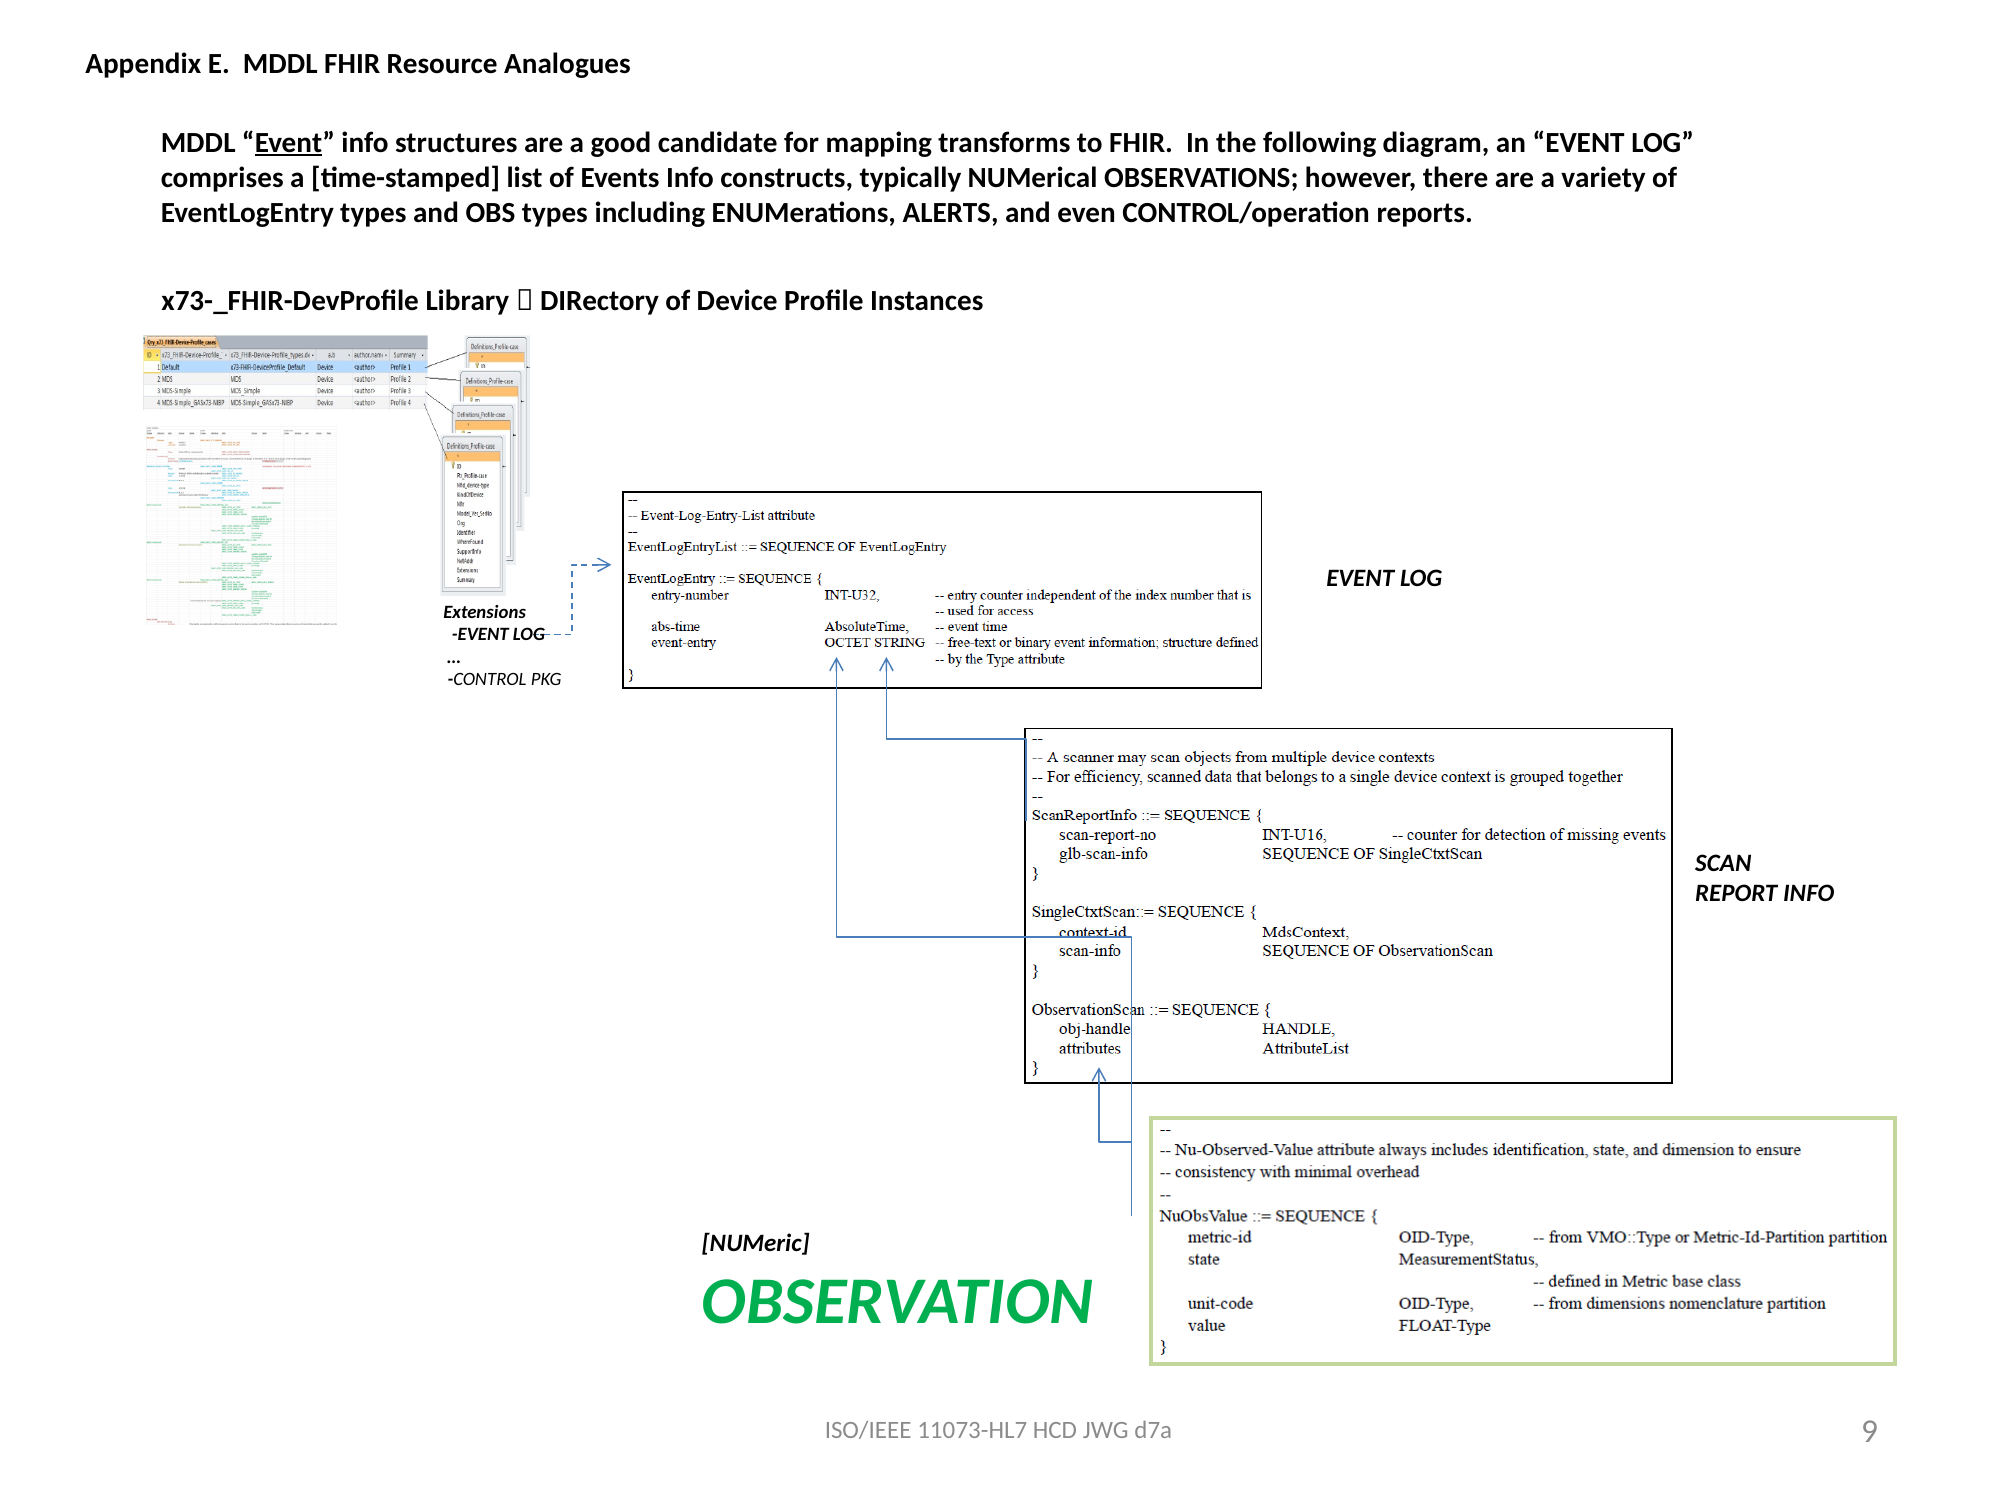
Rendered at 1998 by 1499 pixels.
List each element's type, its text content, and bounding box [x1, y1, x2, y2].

footer ISO/IEEE 11073-HL7 HCD JWG d7a [682, 1388, 1316, 1469]
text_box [532, 564, 612, 635]
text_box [703, 788, 1264, 1085]
picture [1153, 1120, 1894, 1362]
text_box x73-_FHIR-DevProfile Library  DIRectory of Device Profile Instances [146, 273, 1183, 324]
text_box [873, 668, 1039, 787]
text_box EVENT LOG [1311, 554, 1482, 599]
text_box [NUMeric] OBSERVATION [686, 1219, 1131, 1344]
text_box MDDL “Event” info structures are a good candidate for mapping transforms to FHIR. In the following diagram, an “EVENT LOG” comprises a [time-stamped] list of Events Info constructs, typically NUMerical OBSERVATIONS; however, there are a variety of EventLogEntry types and OBS types including ENUMerations, ALERTS, and even CONTROL/operation reports. [146, 115, 1760, 236]
picture [1039, 728, 1672, 1083]
text_box Appendix E. MDDL FHIR Resource Analogues [70, 36, 814, 87]
text_box Extensions -EVENT LOG … -CONTROL PKG [428, 608, 600, 697]
text_box SCAN REPORT INFO [1680, 838, 1851, 914]
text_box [1040, 1125, 1190, 1159]
picture [138, 324, 534, 625]
picture [623, 492, 1262, 688]
slide_number 9 [1431, 1388, 1898, 1469]
